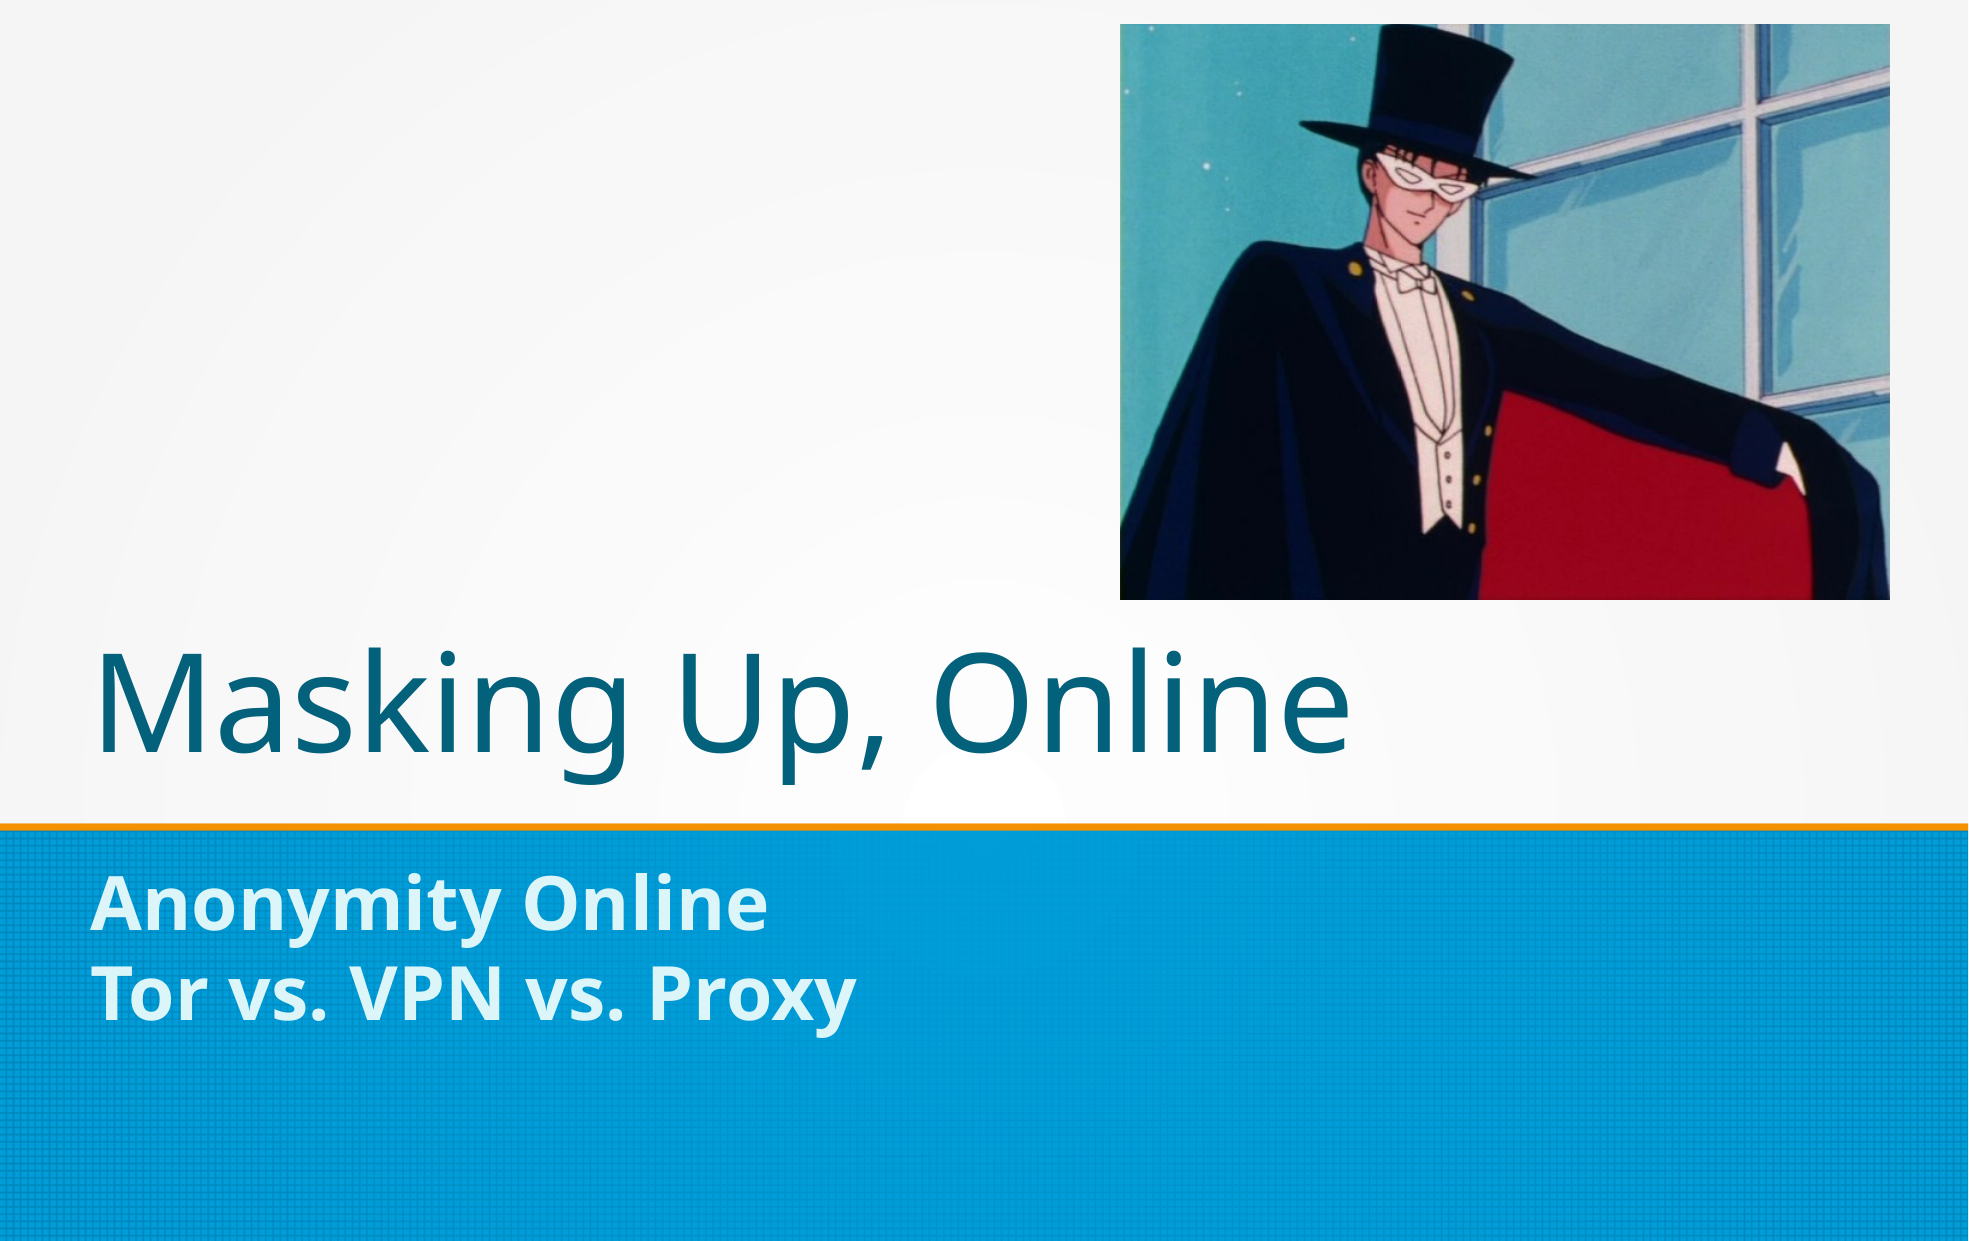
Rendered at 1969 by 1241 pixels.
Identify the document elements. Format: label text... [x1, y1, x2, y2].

text_box Anonymity Online Tor vs. VPN vs. Proxy [90, 855, 1861, 1110]
picture [0, 0, 1969, 830]
text_box Masking Up, Online [89, 49, 1862, 780]
